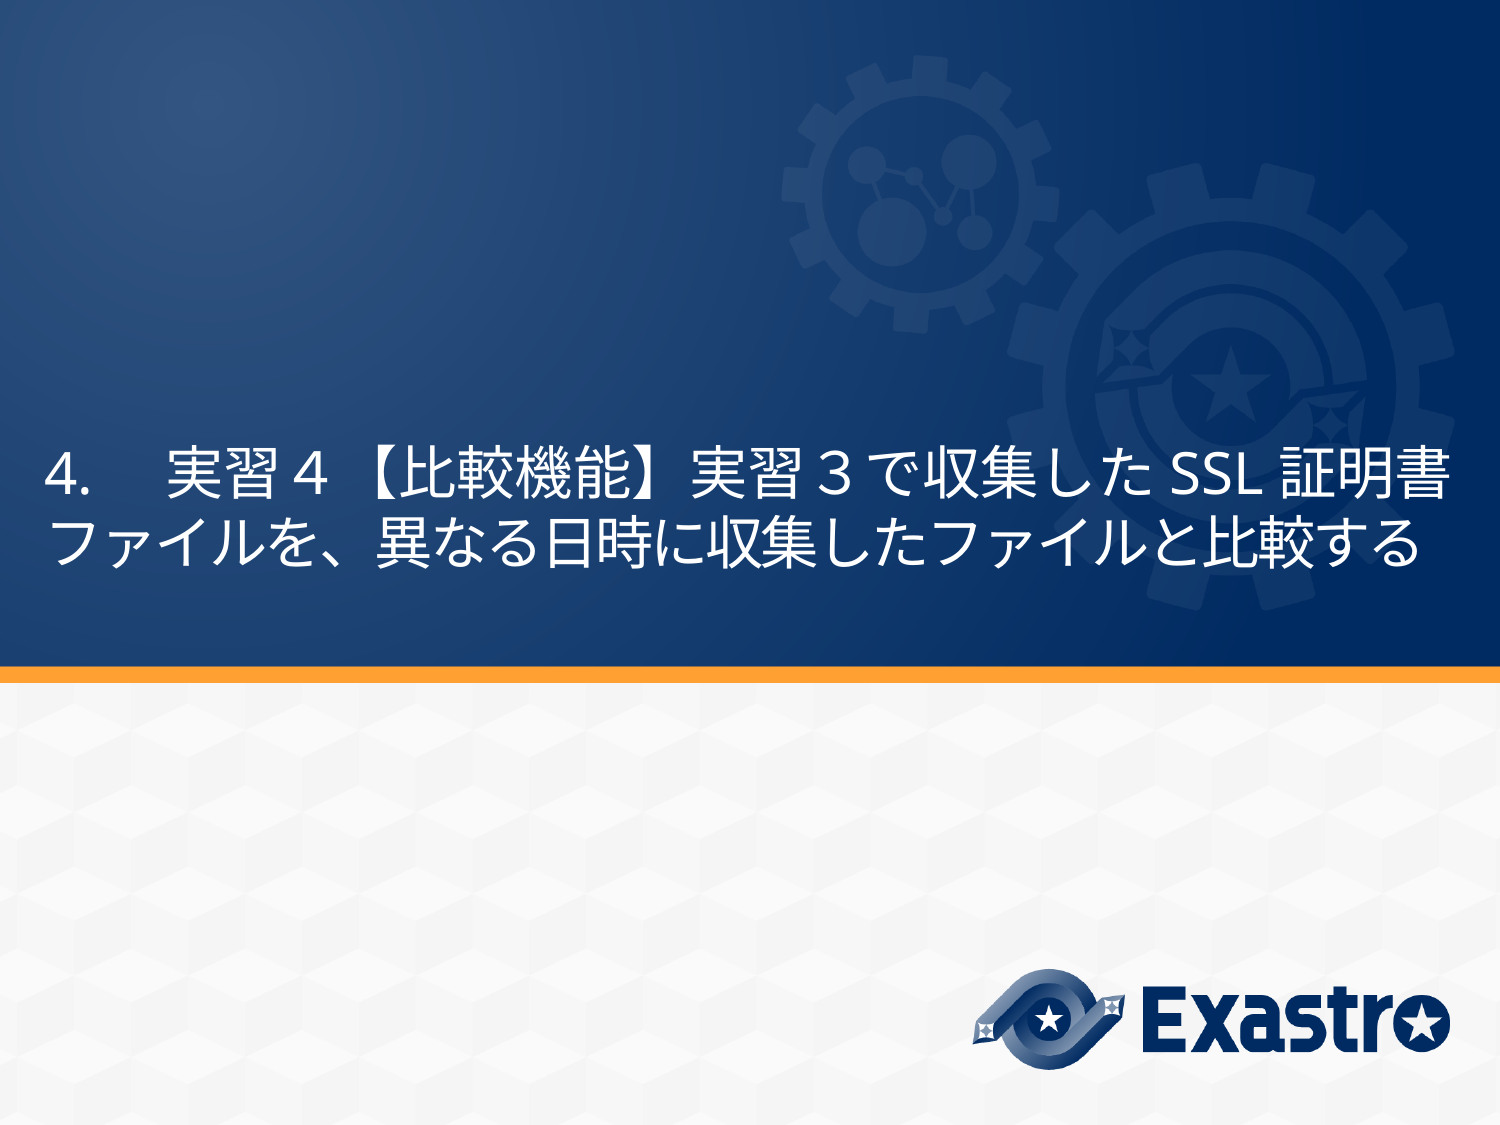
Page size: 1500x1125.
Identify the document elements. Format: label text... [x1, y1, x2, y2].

picture [0, 0, 1500, 1125]
title 4. 実習４【比較機能】実習３で収集したSSL証明書ファイルを、異なる日時に収集したファイルと比較する [29, 428, 1471, 577]
